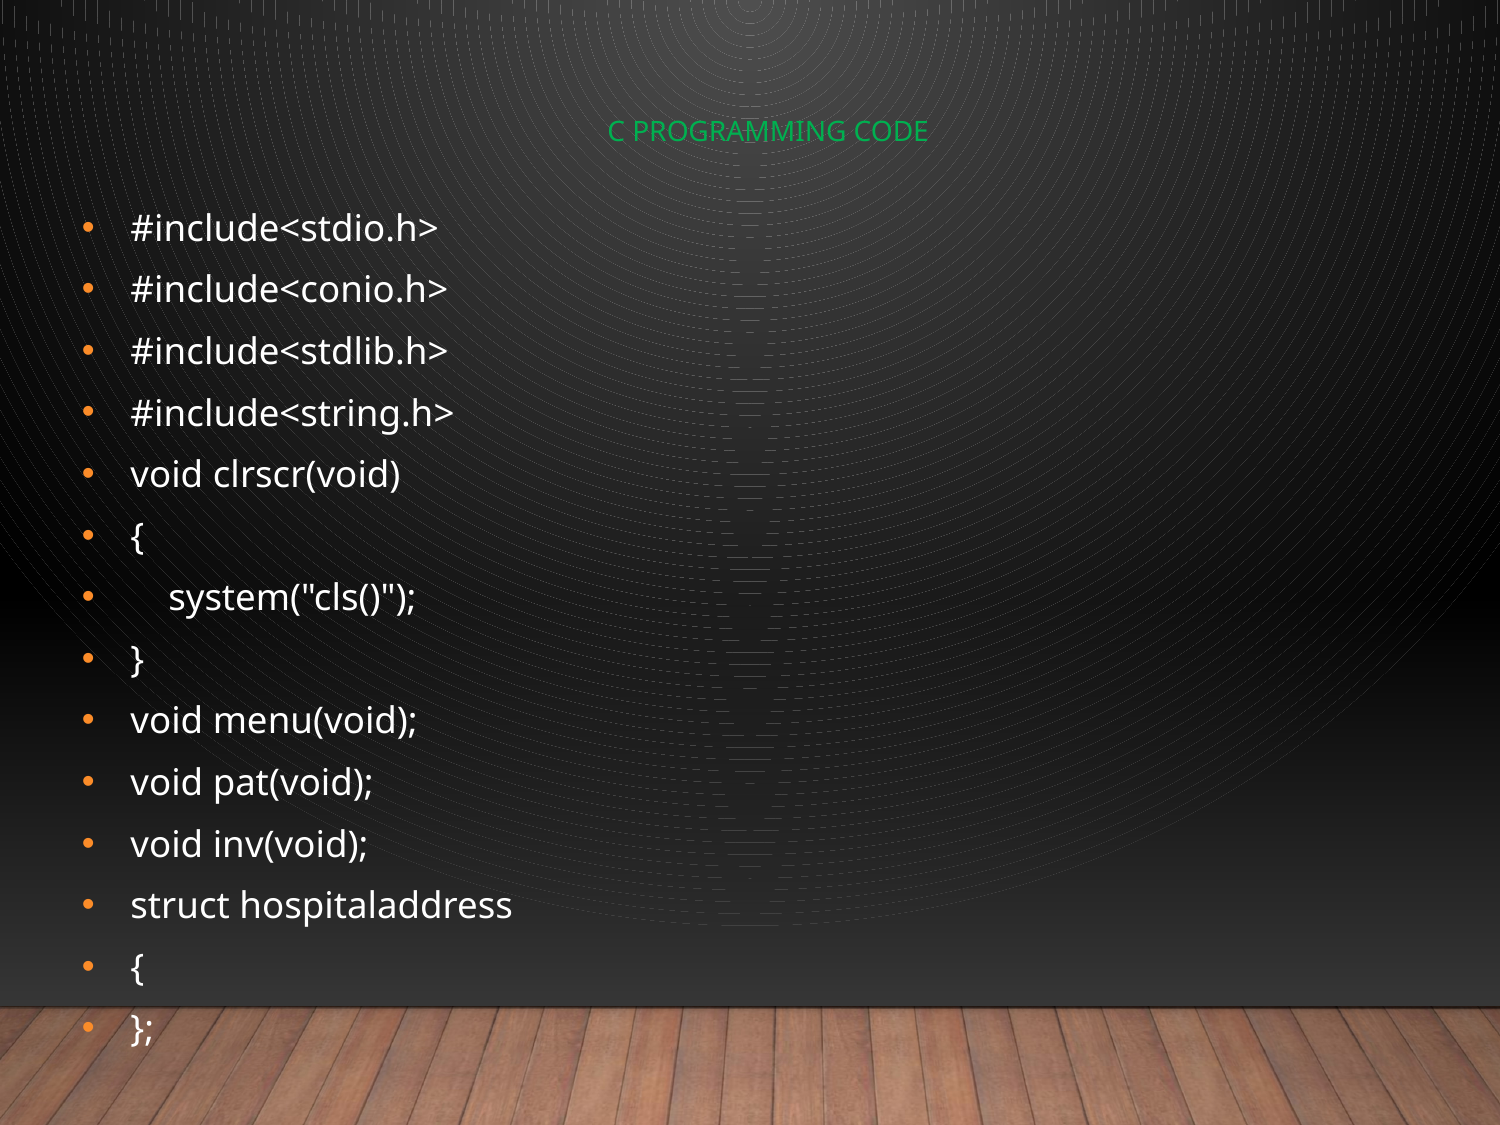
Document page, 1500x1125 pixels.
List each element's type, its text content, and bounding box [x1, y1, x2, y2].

list #include<stdio.h> #include<conio.h> #include<stdlib.h> #include<string.h> void clrscr(void) { system("cls()"); } void menu(void); void pat(void); void inv(void); struct hospitaladdress { }; [66, 188, 1464, 1061]
title C programming code [103, 102, 1434, 163]
picture [0, 1006, 1500, 1125]
